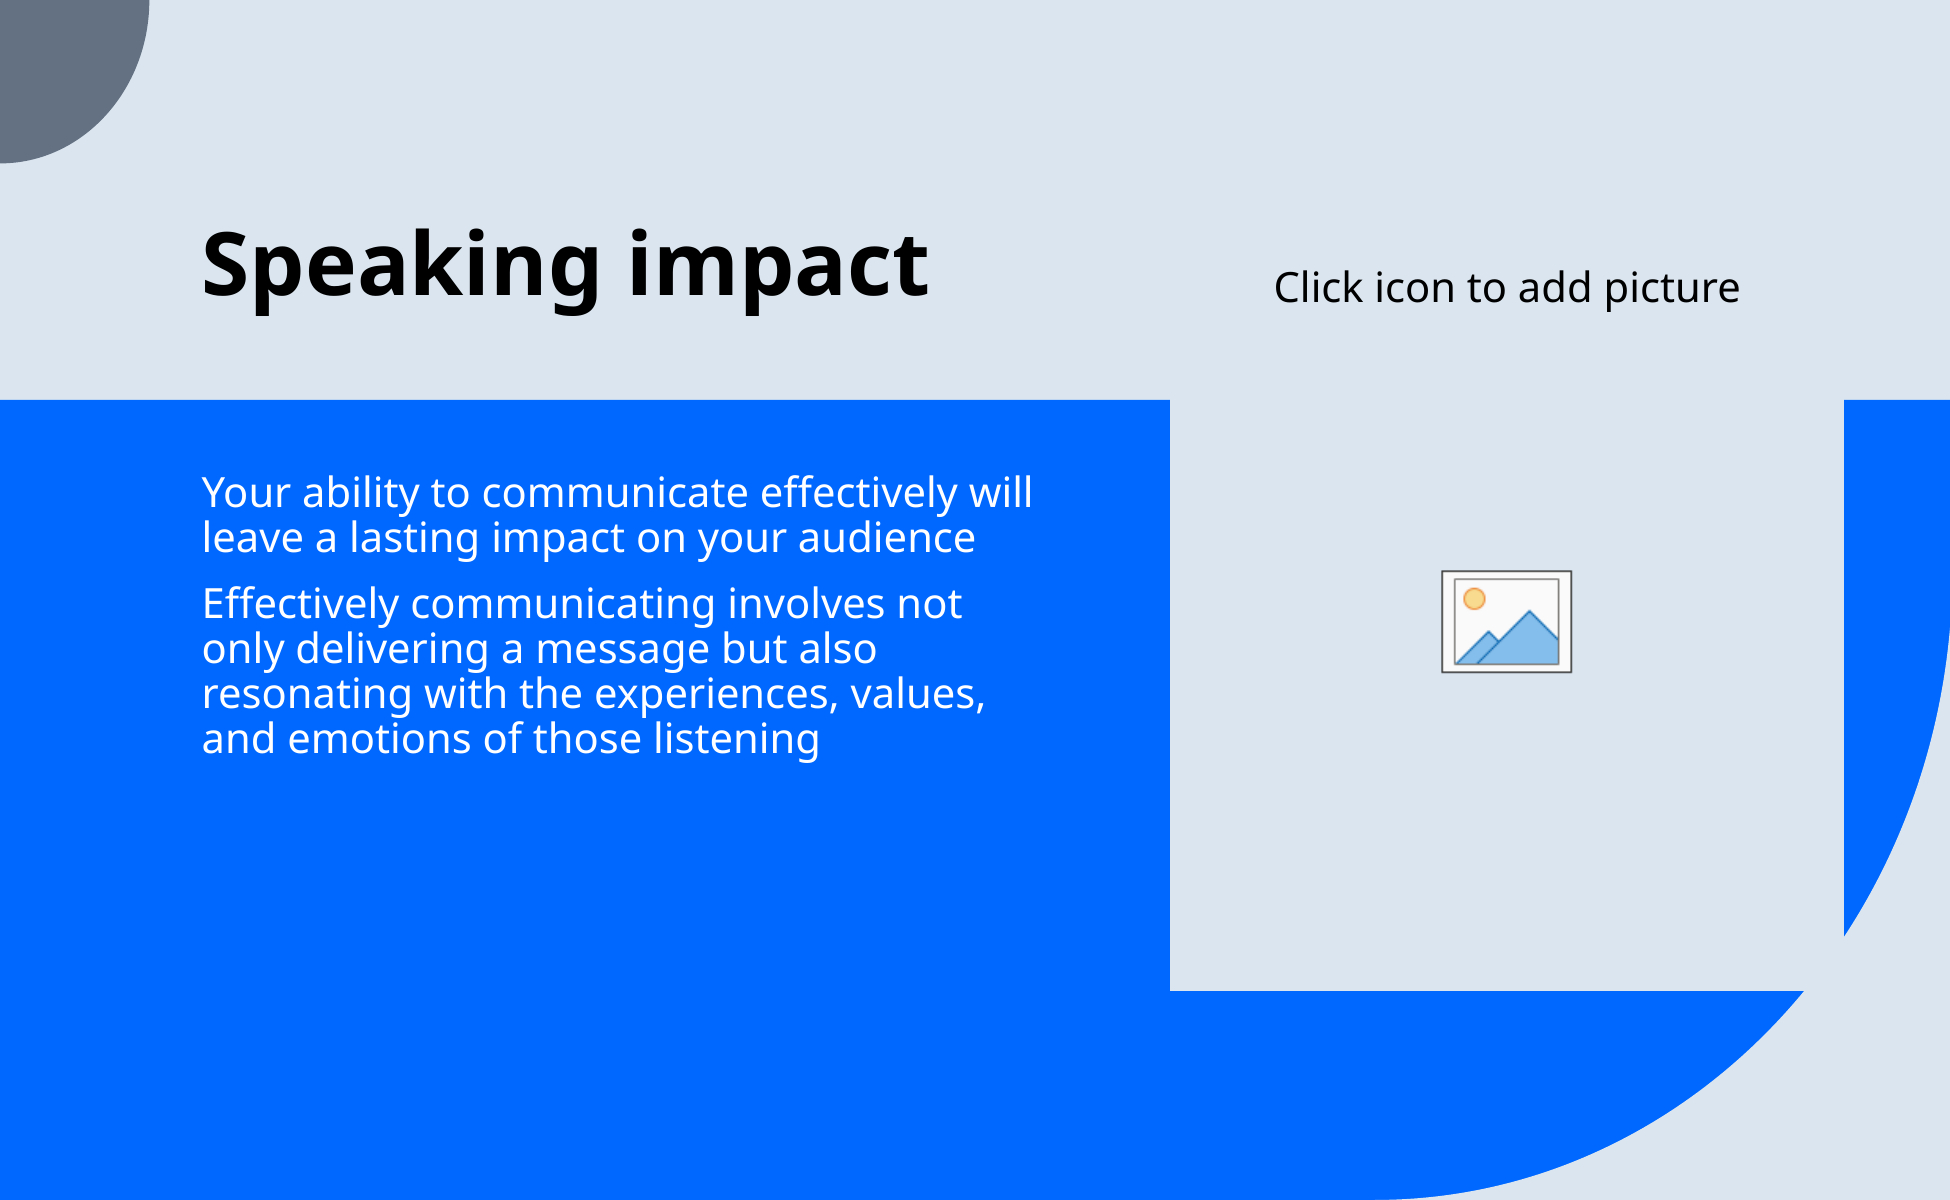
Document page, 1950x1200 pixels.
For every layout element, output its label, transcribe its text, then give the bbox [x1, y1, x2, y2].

title Speaking impact [186, 80, 1889, 320]
list Your ability to communicate effectively will leave a lasting impact on your audience Effectively communicating involves not only delivering a message but also resonating with the experiences, values, and emotions of those listening [186, 464, 1050, 1066]
picture [1170, 253, 1845, 991]
